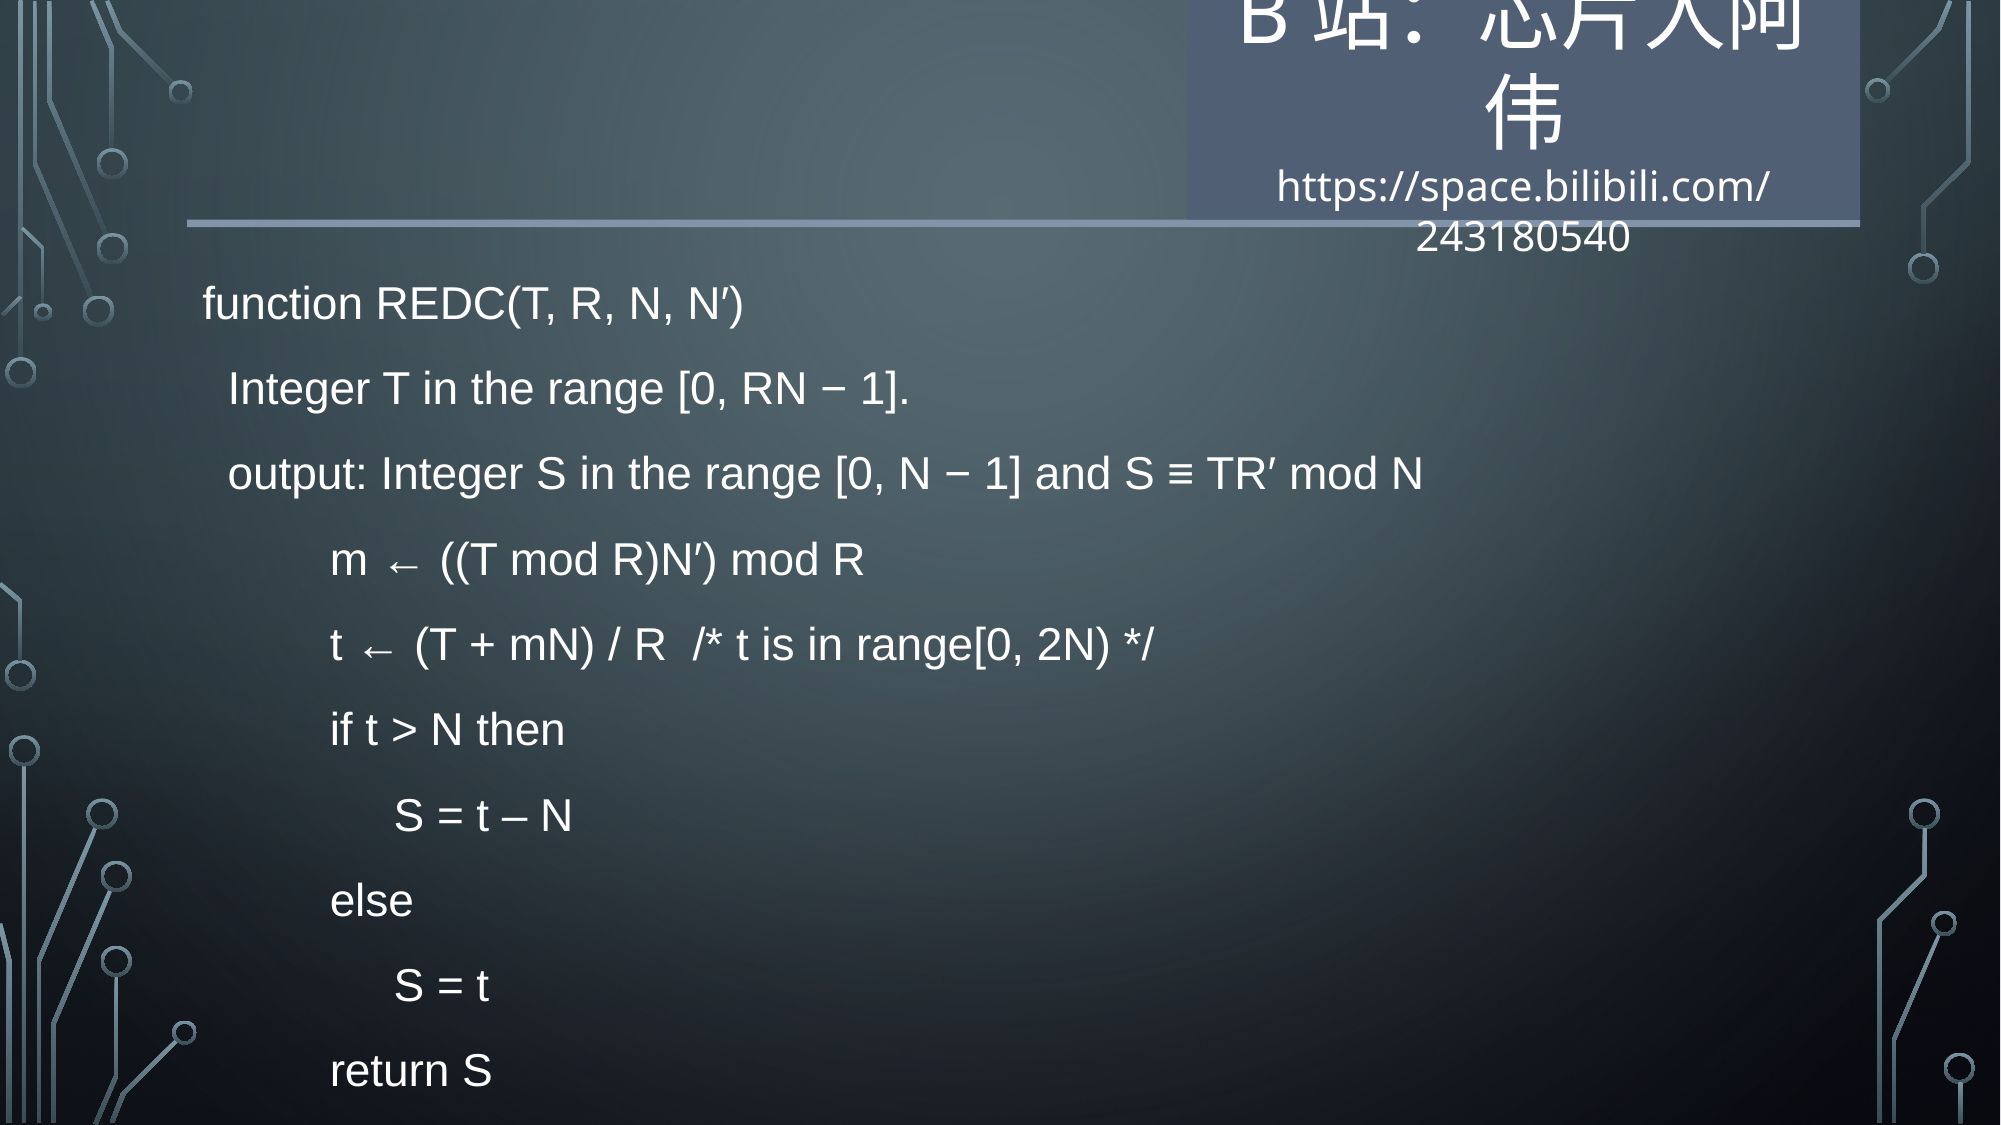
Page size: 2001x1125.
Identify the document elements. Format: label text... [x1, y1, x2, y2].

list function REDC(T, R, N, N′) Integer T in the range [0, RN − 1]. output: Integer S in the range [0, N − 1] and S ≡ TR′ mod N m ← ((T mod R)N′) mod R t ← (T + mN) / R /* t is in range[0, 2N) */ if t > N then S = t – N else S = t return S [187, 254, 1813, 1106]
text_box [186, 218, 1861, 228]
text_box B站：芯片人阿伟 https://space.bilibili.com/243180540 [1186, 0, 1862, 221]
